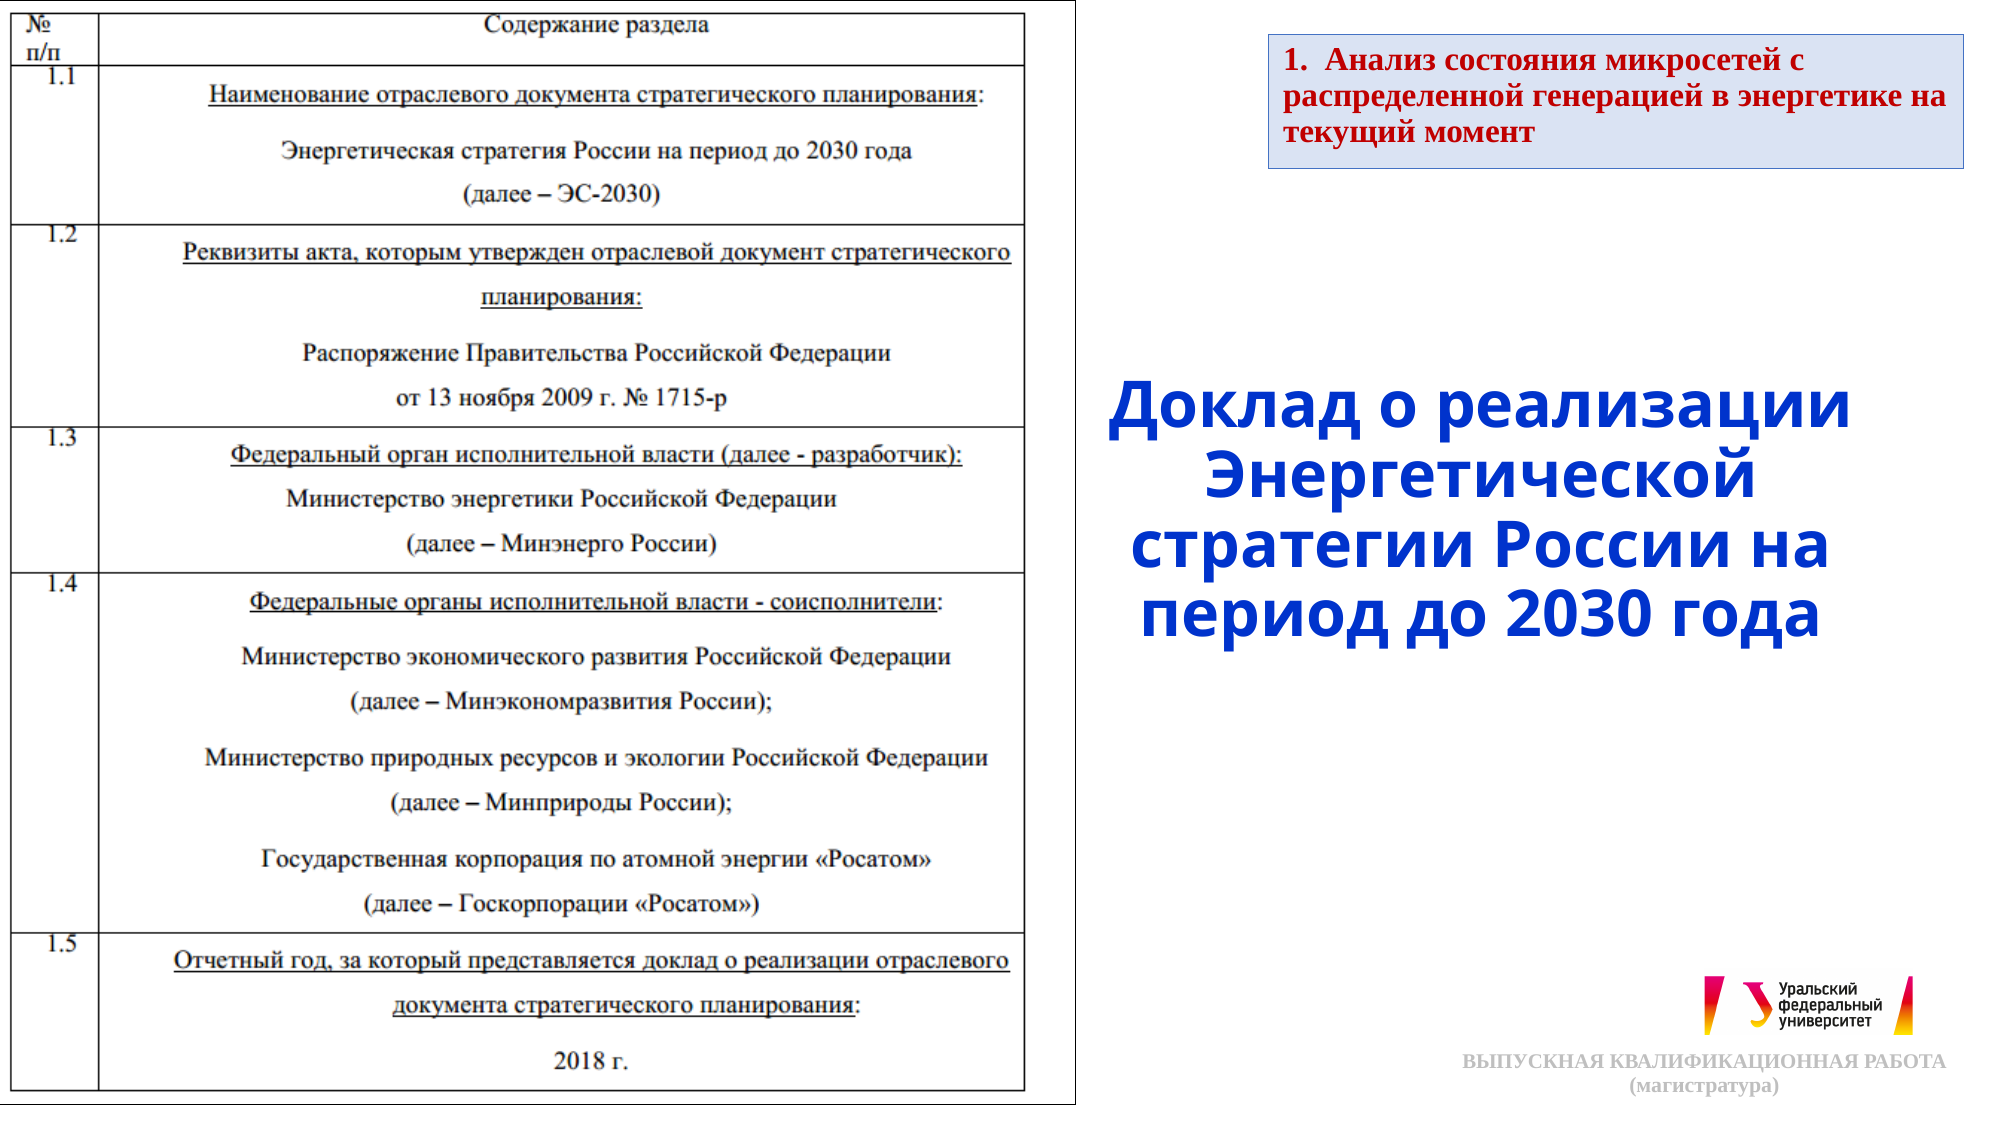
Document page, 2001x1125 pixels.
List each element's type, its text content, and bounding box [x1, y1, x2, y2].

text_box ВЫПУСКНАЯ КВАЛИФИКАЦИОННАЯ РАБОТА (магистратура) [1427, 1034, 1982, 1105]
picture [0, 0, 1076, 1105]
picture [1704, 968, 1913, 1035]
list 1. Анализ состояния микросетей с распределенной генерацией в энергетике на текущий момент [1268, 34, 1964, 169]
title Доклад о реализации Энергетической стратегии России на период до 2030 года [1076, 362, 1904, 661]
